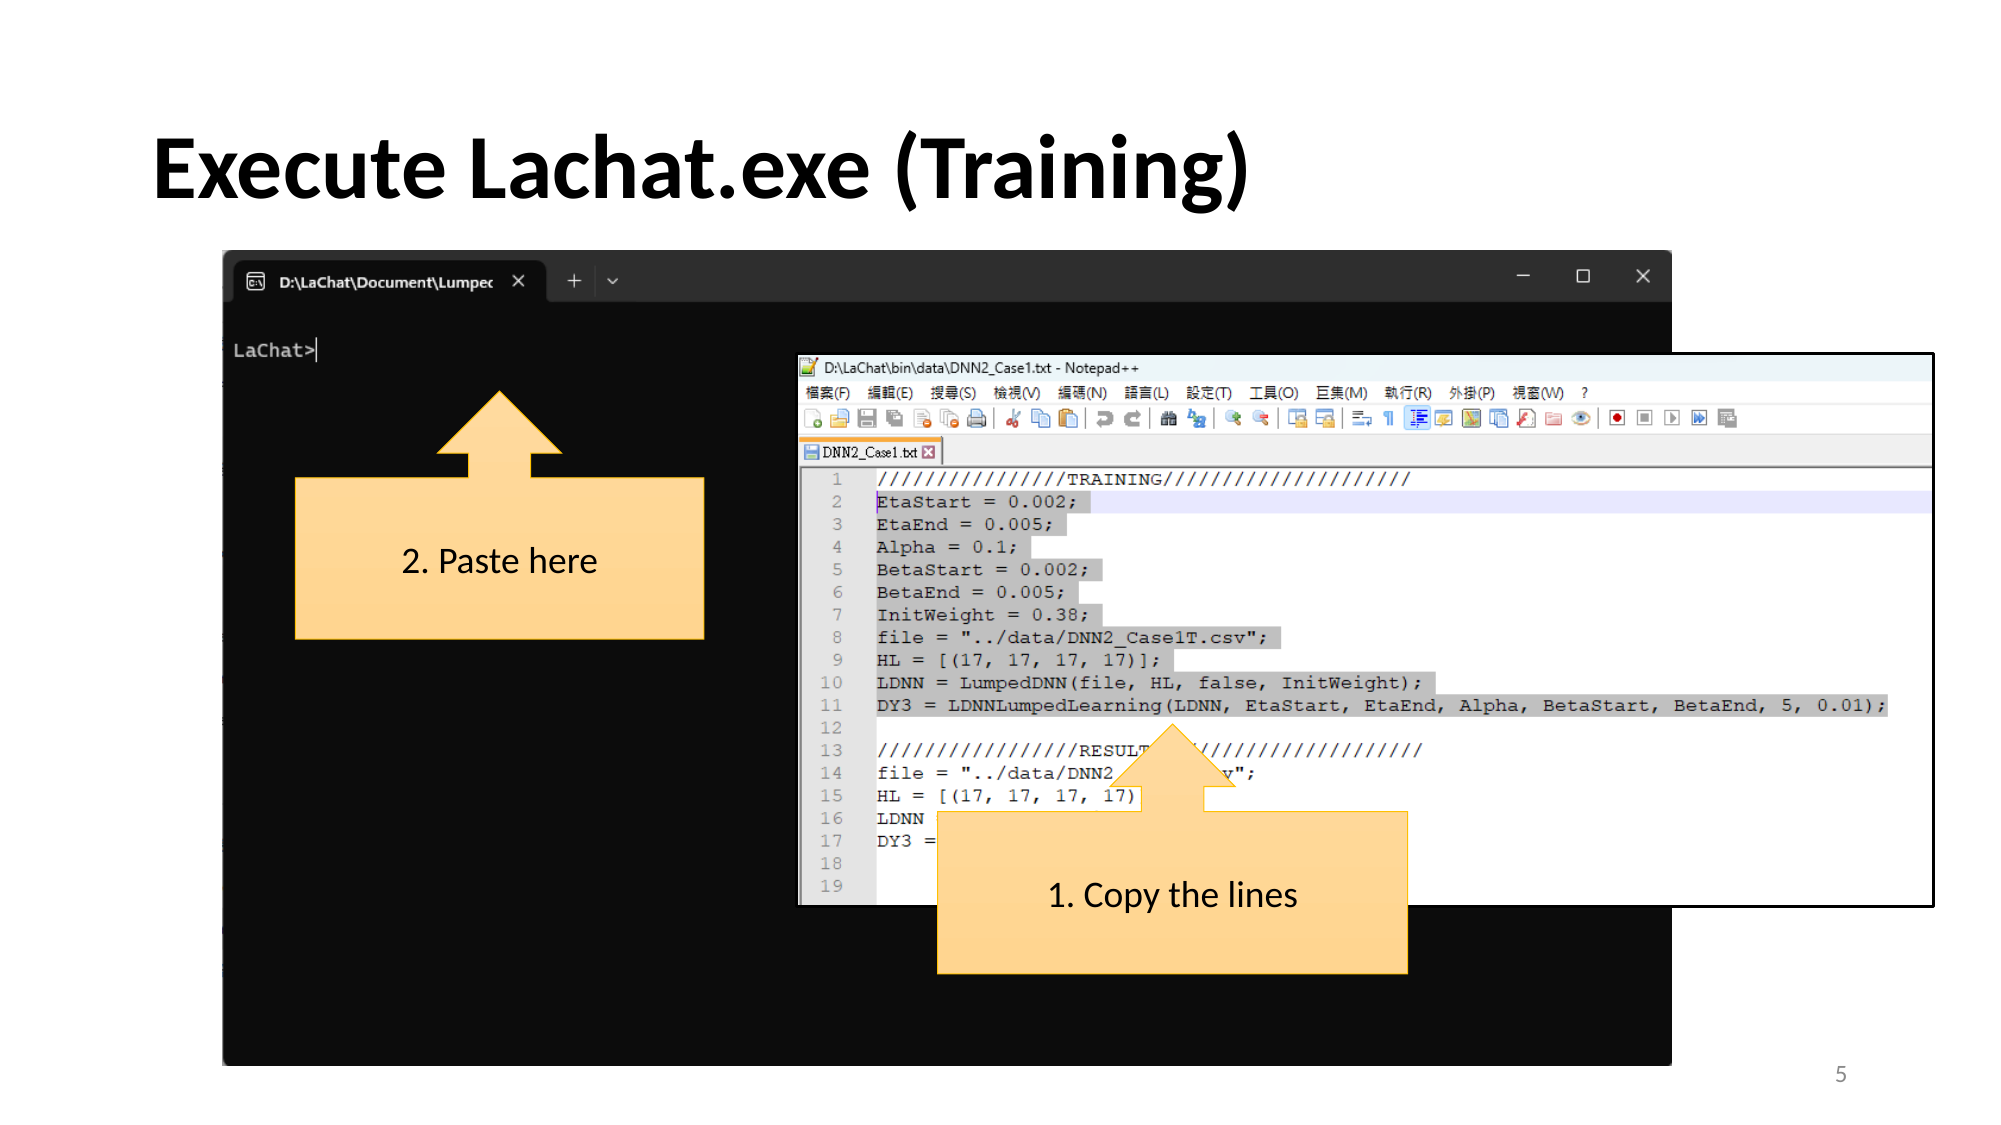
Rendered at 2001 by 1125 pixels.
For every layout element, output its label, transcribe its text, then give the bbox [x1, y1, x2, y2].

title Execute Lachat.exe (Training) [137, 59, 1863, 278]
picture [222, 251, 1933, 1066]
slide_number 5 [1412, 1042, 1863, 1103]
